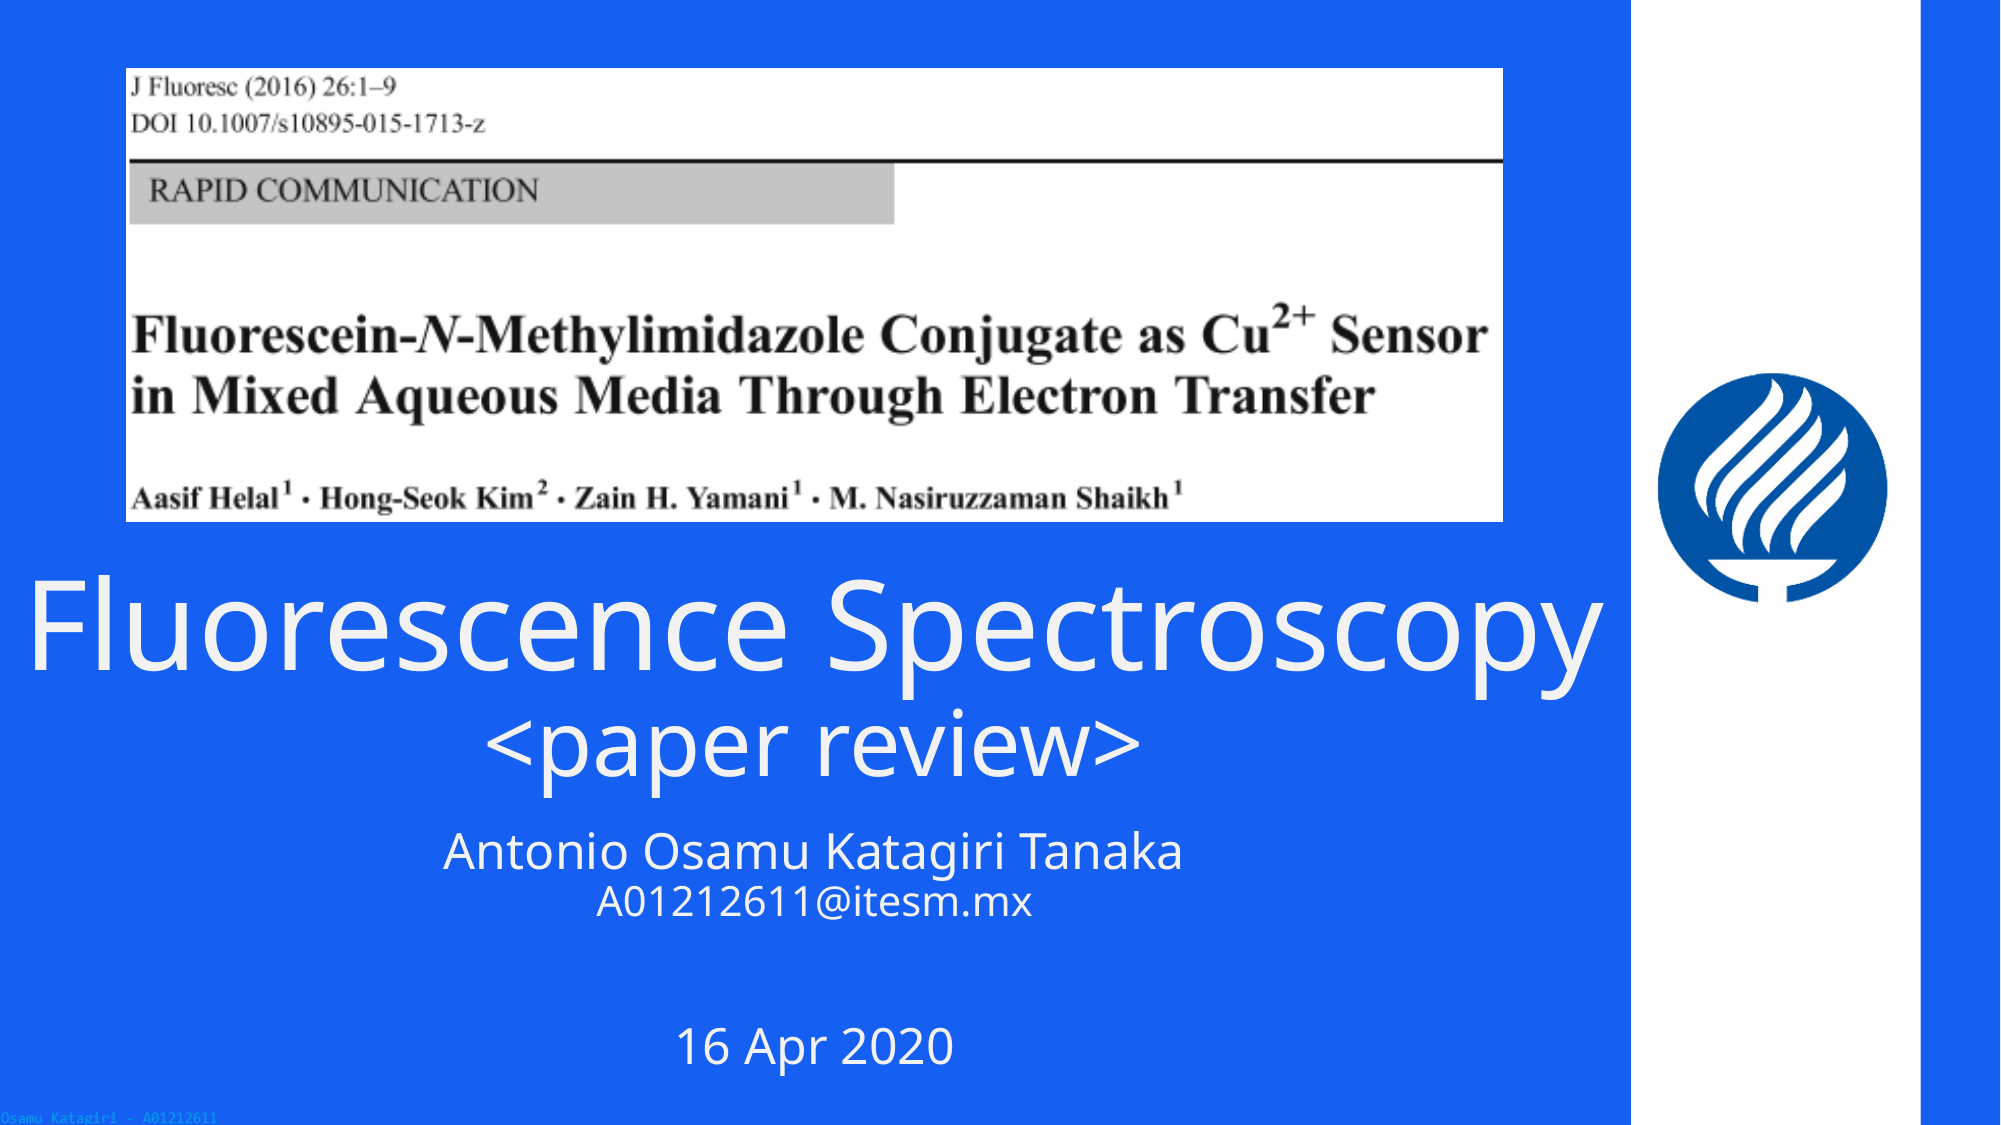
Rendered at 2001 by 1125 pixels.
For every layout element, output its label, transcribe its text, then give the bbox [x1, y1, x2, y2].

subtitle Antonio Osamu Katagiri Tanaka A01212611@itesm.mx 16 Apr 2020 [0, 819, 1630, 1091]
picture [0, 0, 2001, 1125]
title Fluorescence Spectroscopy <paper review> [0, 412, 1630, 804]
